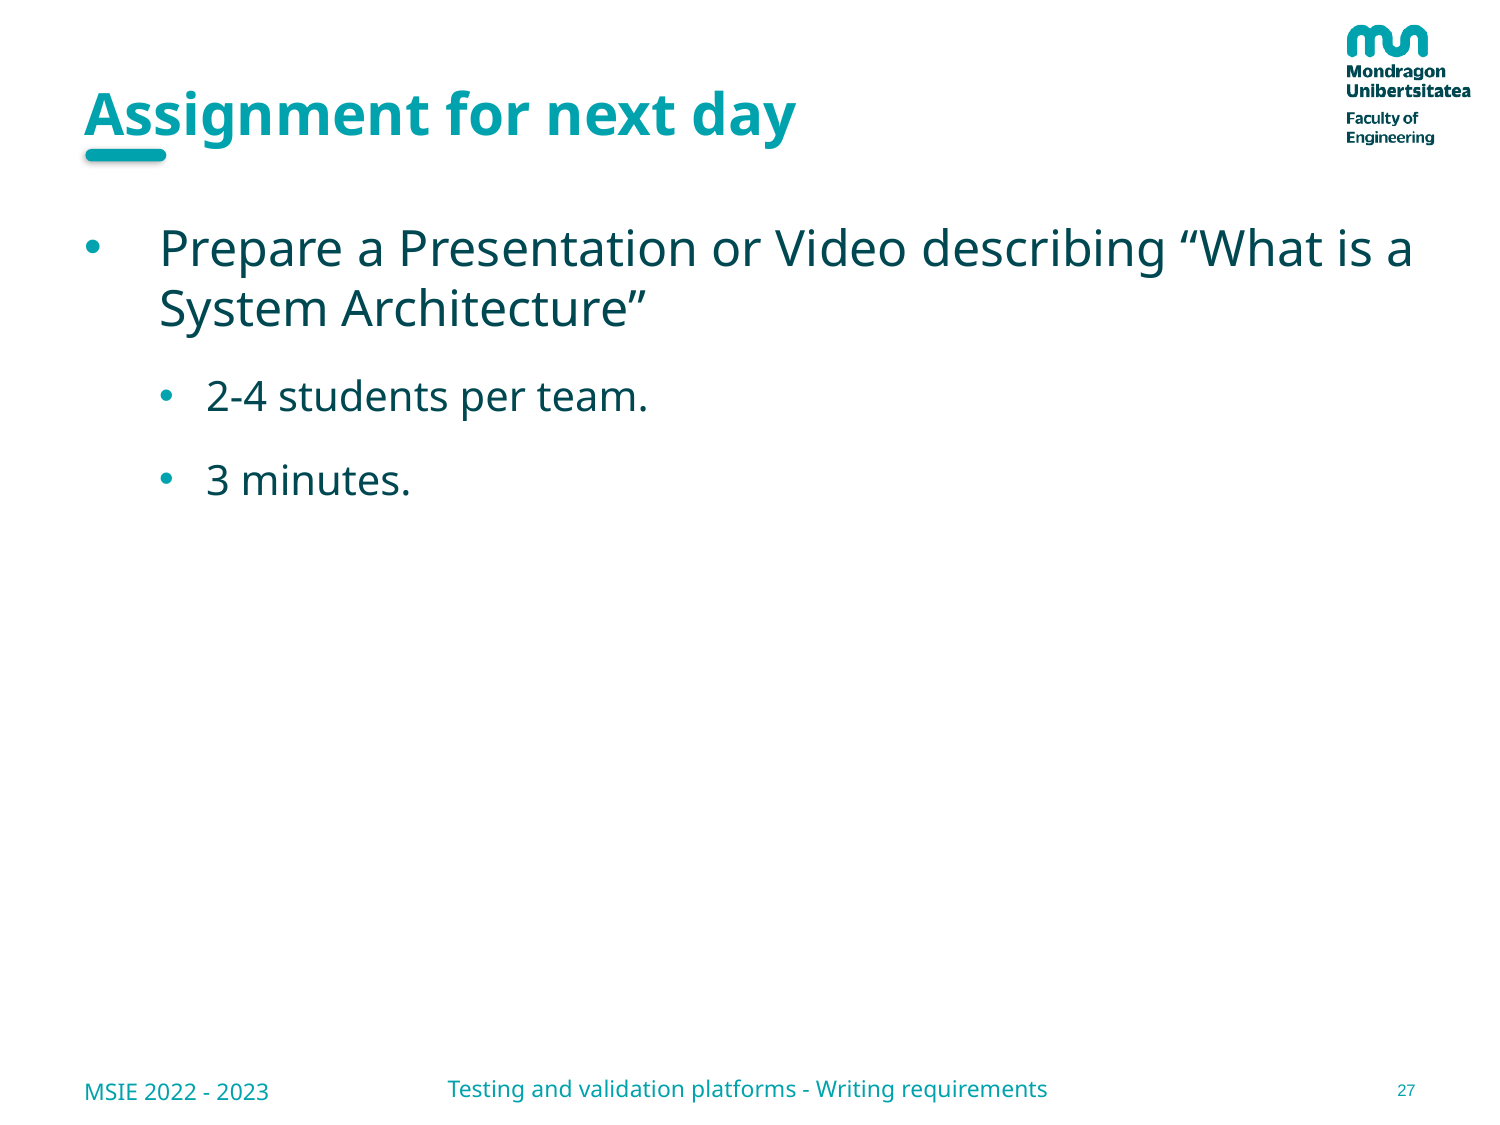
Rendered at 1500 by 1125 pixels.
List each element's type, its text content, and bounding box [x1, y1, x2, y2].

picture [1319, 0, 1500, 170]
title Assignment for next day [69, 77, 1327, 148]
list Prepare a Presentation or Video describing “What is a System Architecture” 2-4 students per team. 3 minutes. [69, 209, 1431, 999]
slide_number MSIE 2022 - 2023 [69, 1060, 300, 1121]
slide_number 27 [1248, 1059, 1431, 1120]
footer Testing and validation platforms - Writing requirements [356, 1059, 1140, 1120]
